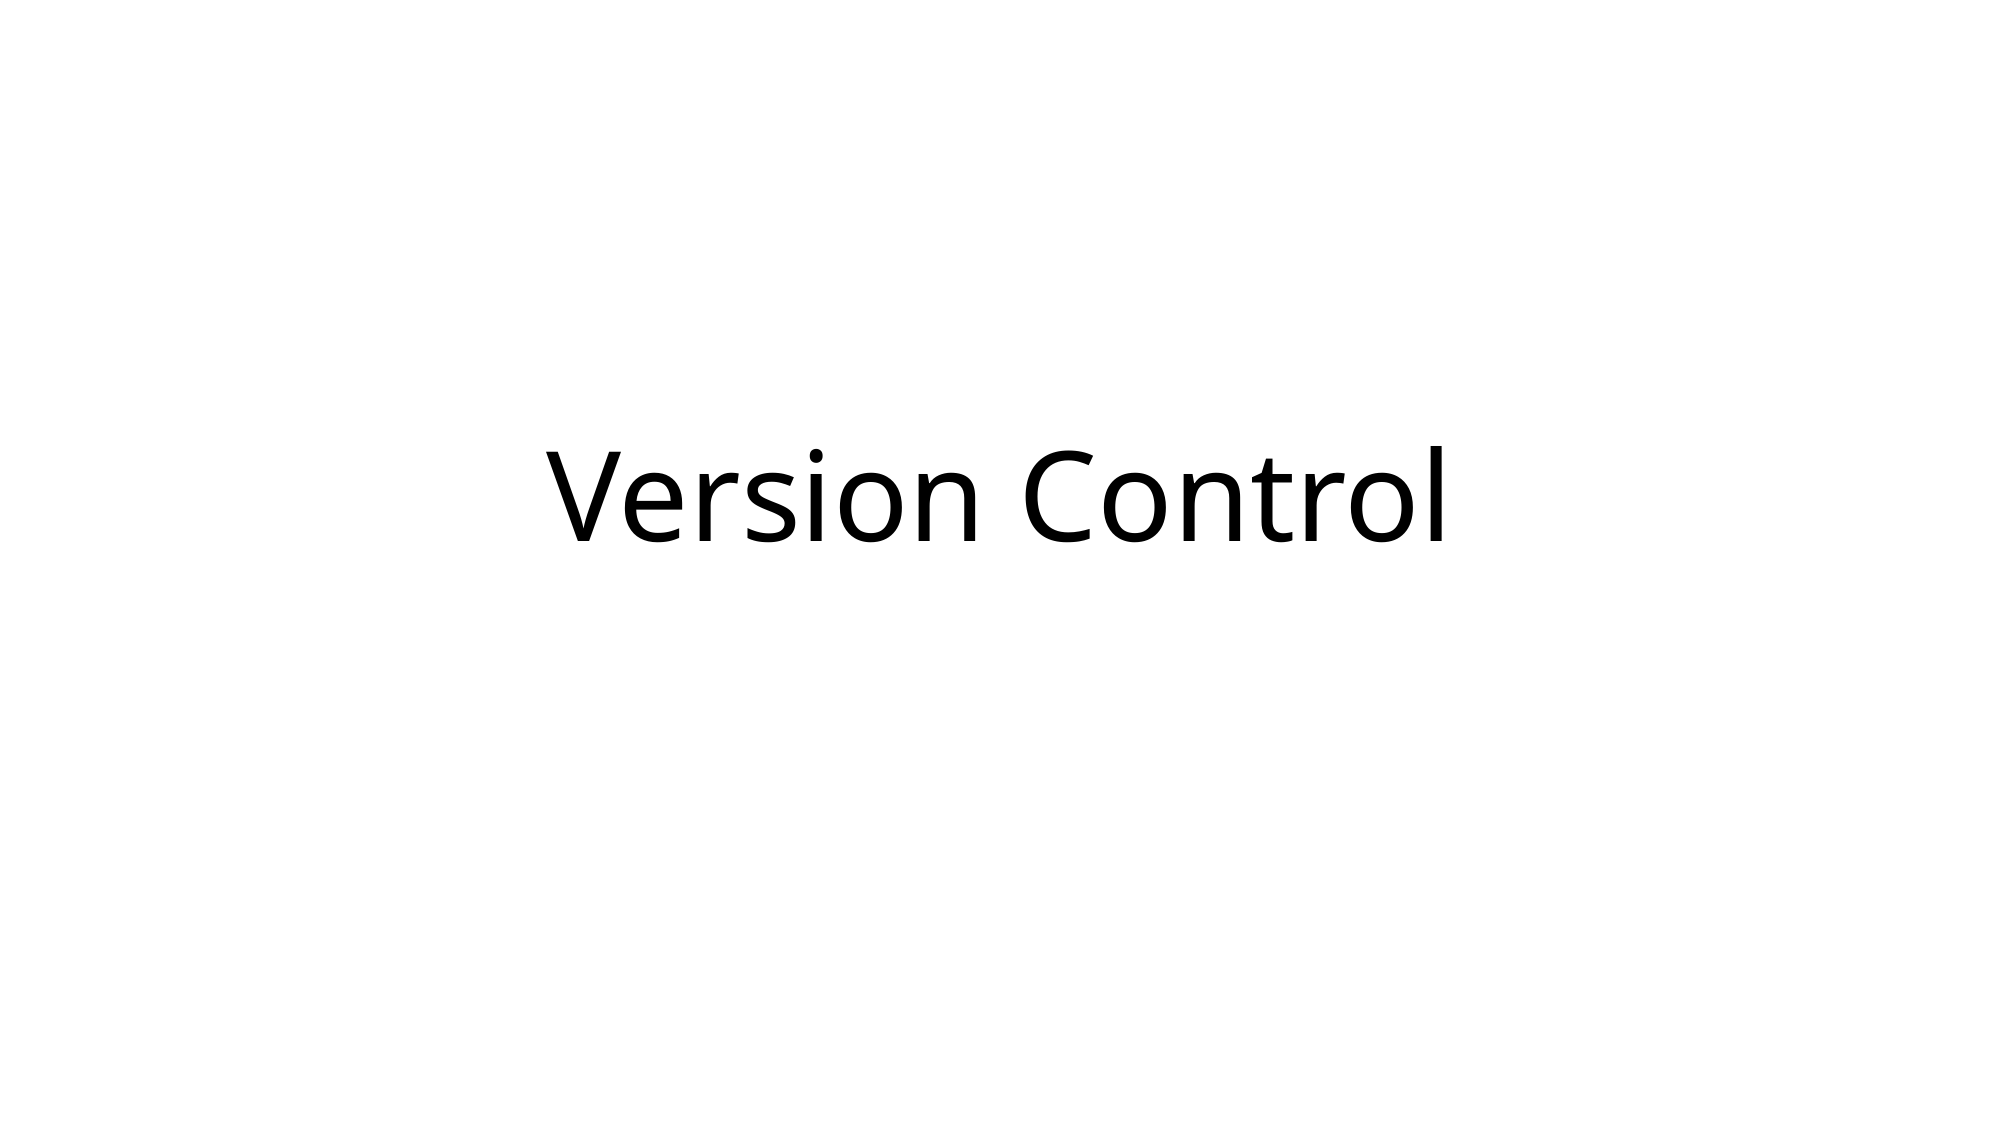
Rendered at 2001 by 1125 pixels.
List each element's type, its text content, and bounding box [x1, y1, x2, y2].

title Version Control [249, 184, 1750, 576]
